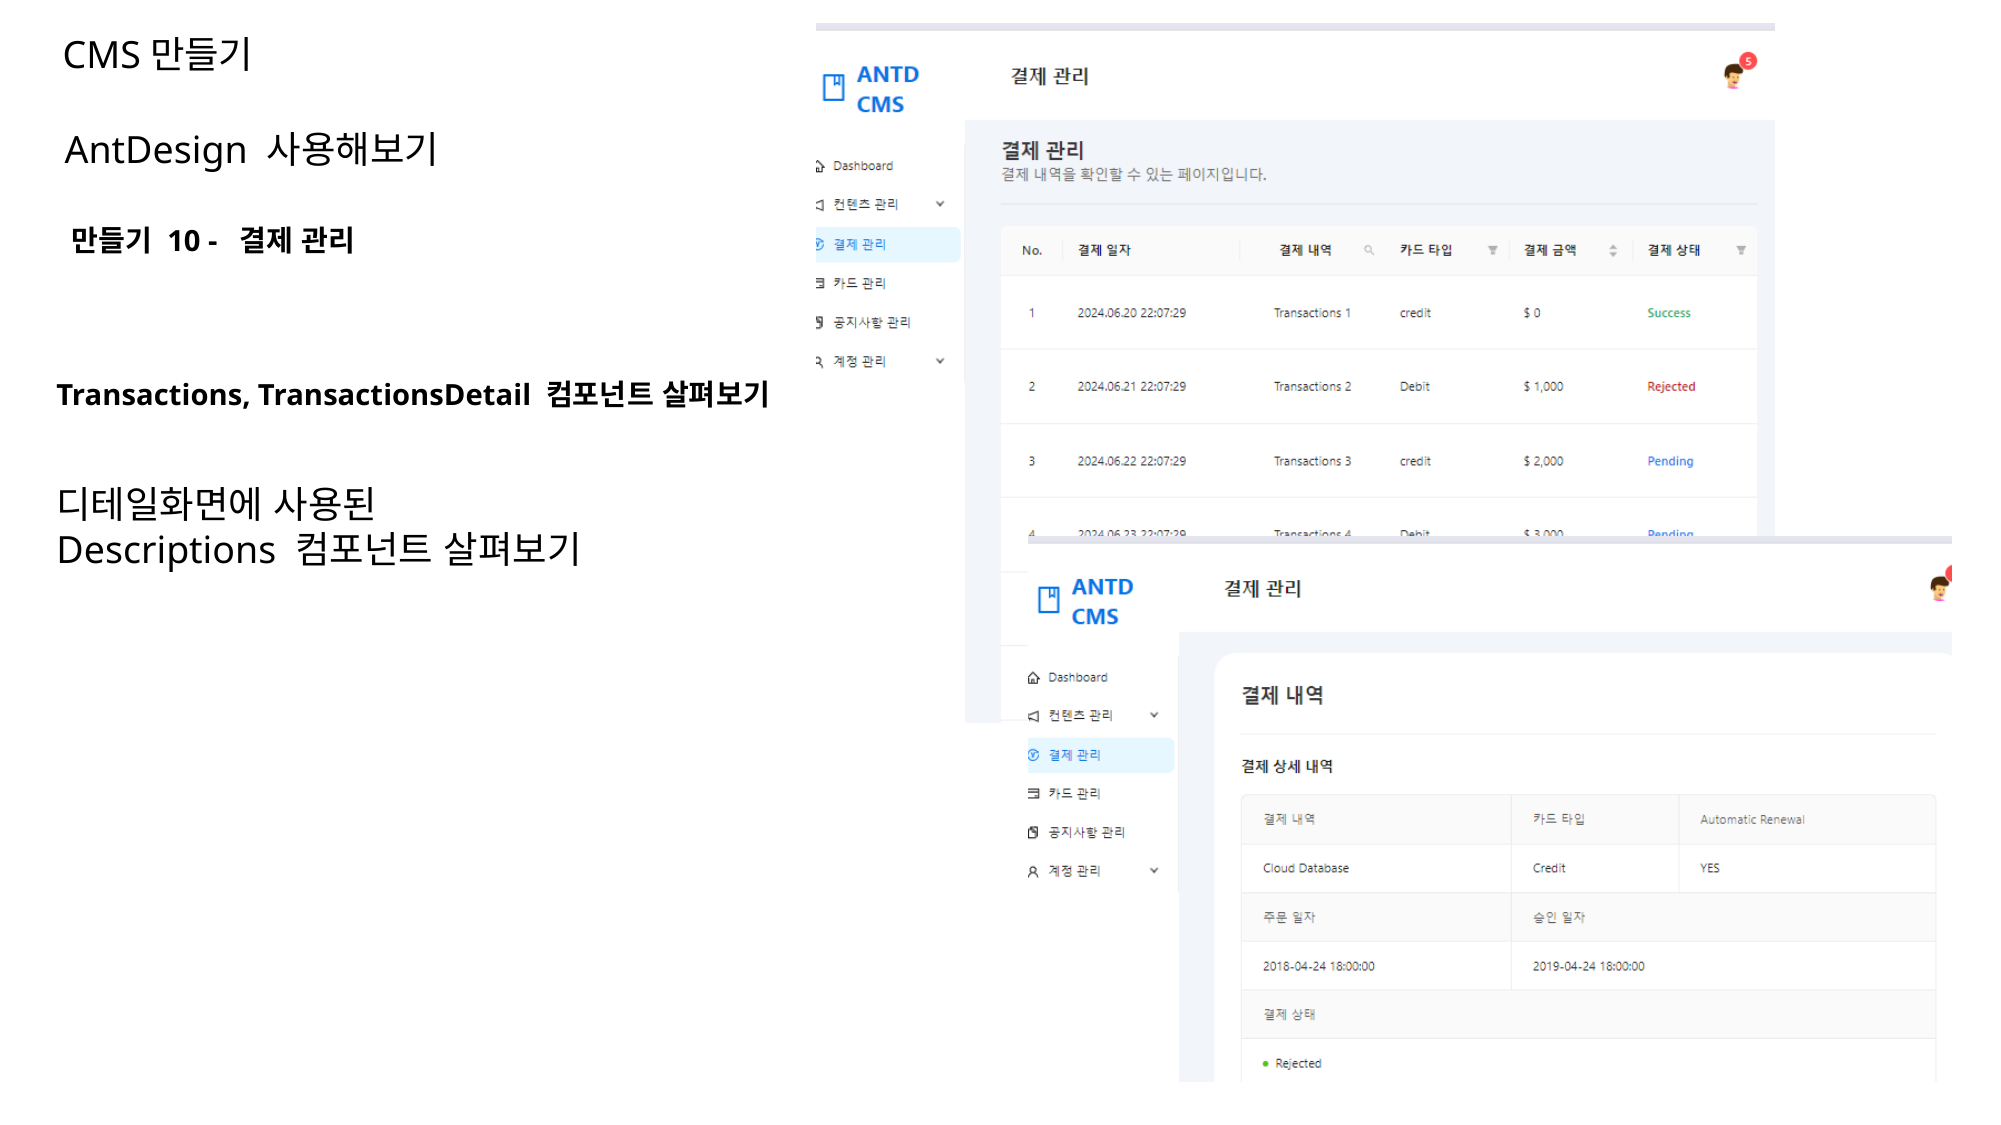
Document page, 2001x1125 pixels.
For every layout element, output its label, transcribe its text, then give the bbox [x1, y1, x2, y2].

picture [816, 23, 1952, 1082]
text_box CMS만들기 [47, 23, 269, 84]
text_box 만들기 10 - 결제 관리 [56, 215, 372, 265]
text_box Transactions, TransactionsDetail 컴포넌트 살펴보기 디테일화면에 사용된 Descriptions 컴포넌트 살펴보기 [41, 369, 786, 579]
text_box AntDesign 사용해보기 [49, 119, 455, 179]
